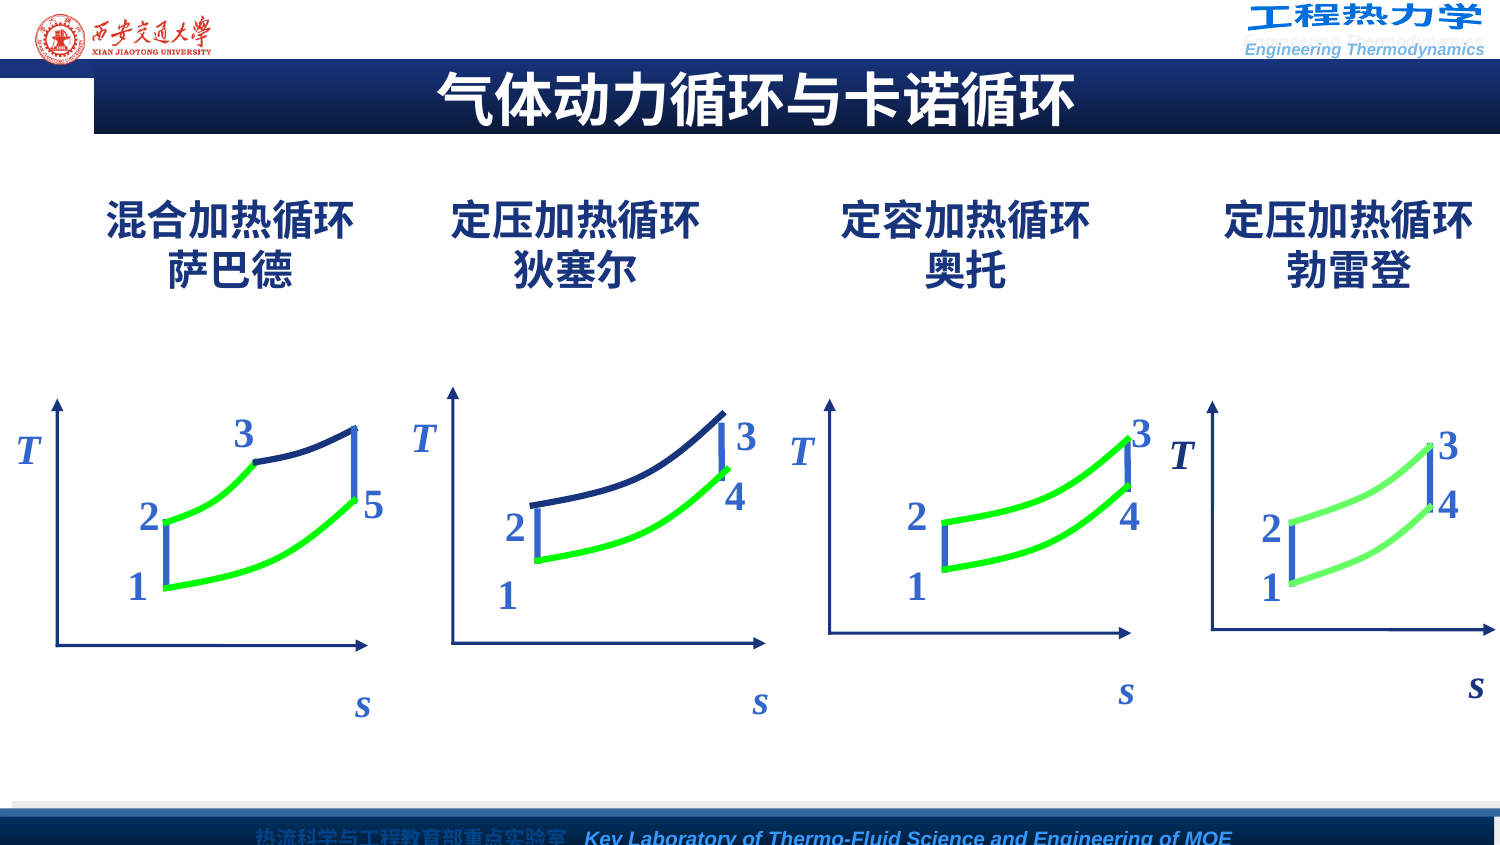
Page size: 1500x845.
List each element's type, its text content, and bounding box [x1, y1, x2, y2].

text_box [773, 398, 1151, 721]
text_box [395, 386, 785, 732]
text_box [0, 398, 387, 734]
text_box 定容加热循环 奥托 [750, 186, 1182, 301]
text_box 定压加热循环 狄塞尔 [360, 186, 750, 301]
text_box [1153, 400, 1500, 715]
text_box 气体动力循环与卡诺循环 [100, 56, 1413, 141]
text_box 定压加热循环 勃雷登 [1198, 186, 1500, 301]
picture [35, 14, 211, 65]
title 混合加热循环 萨巴德 [64, 165, 396, 322]
